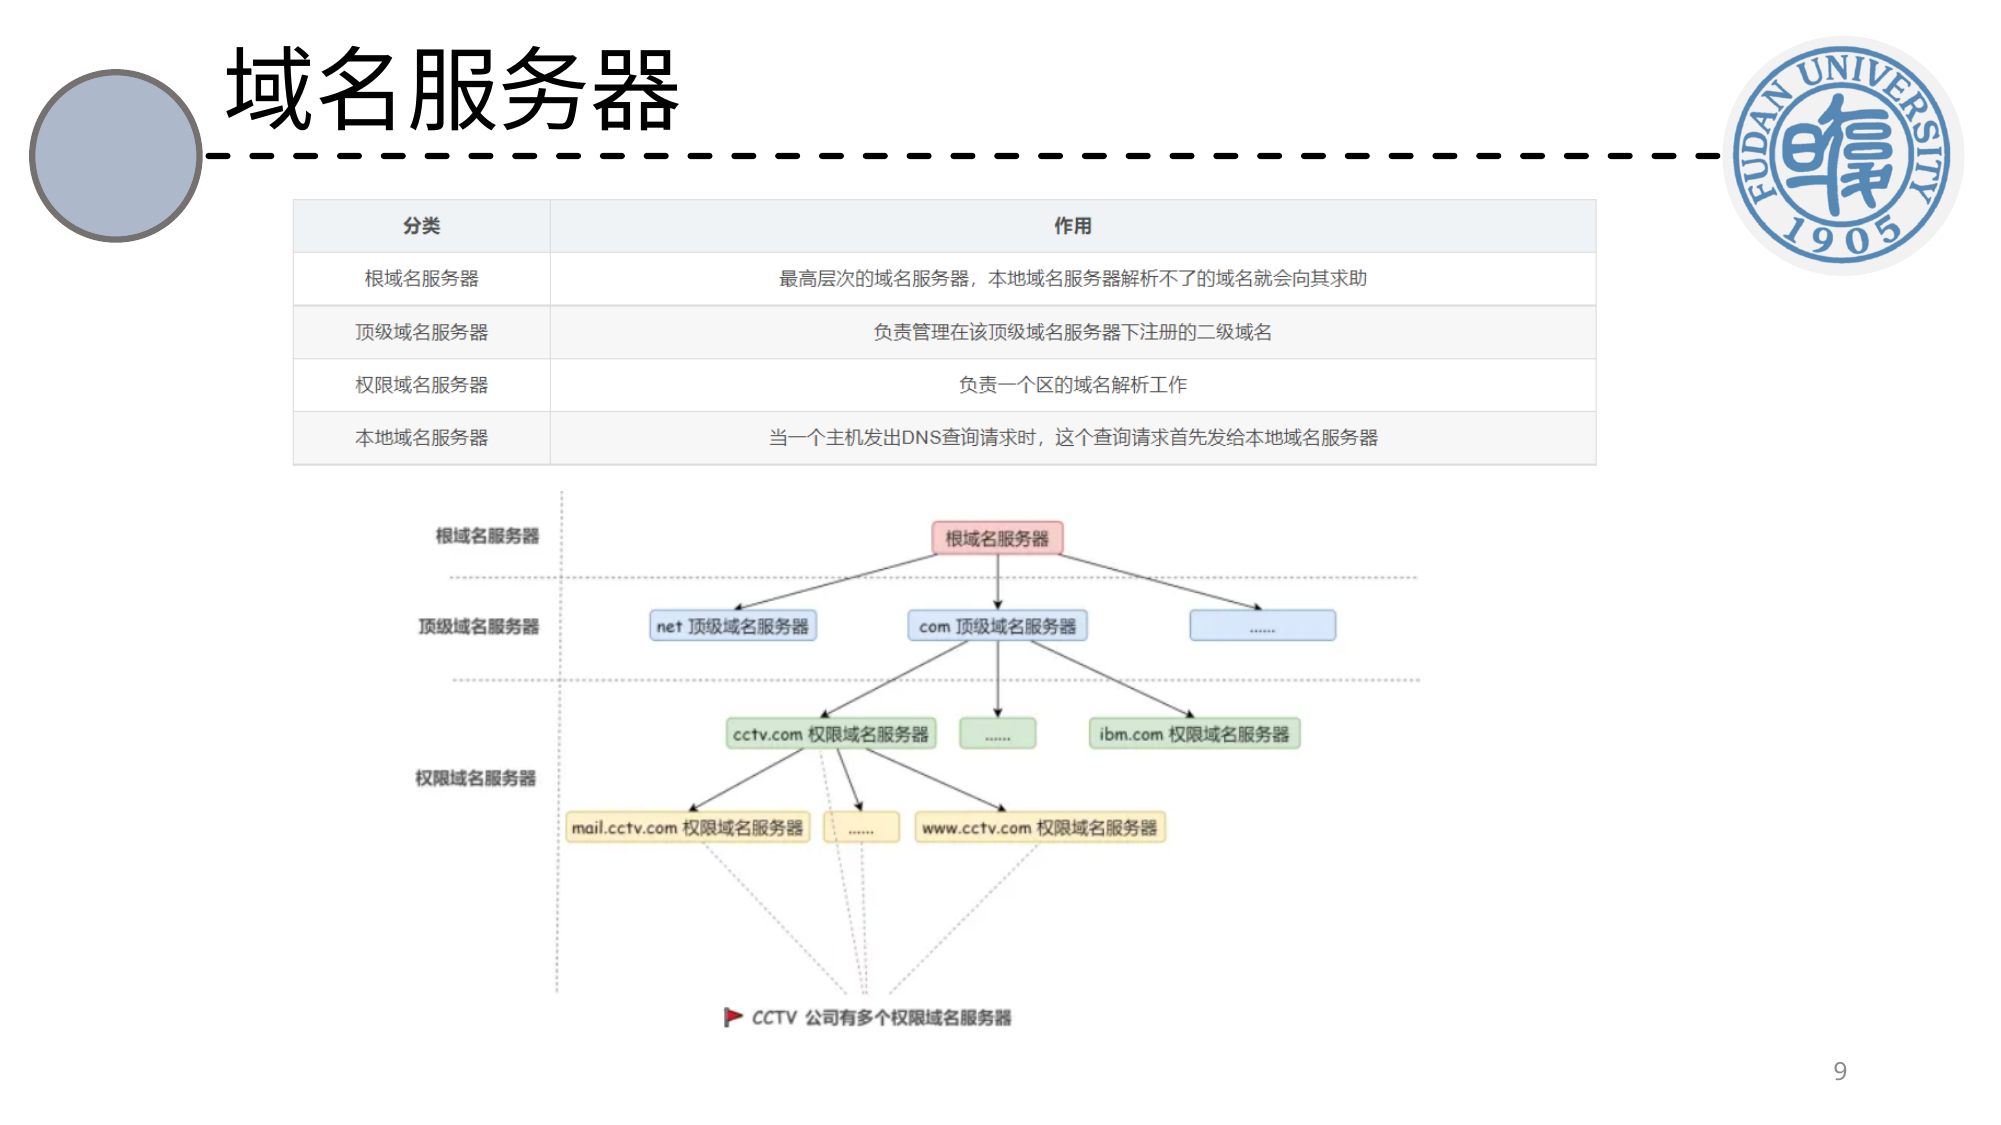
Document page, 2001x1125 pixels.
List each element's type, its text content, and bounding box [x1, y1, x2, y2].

picture [272, 175, 1623, 490]
title 域名服务器 [208, 32, 1635, 155]
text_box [1717, 25, 1968, 286]
picture [395, 491, 1474, 1073]
slide_number 9 [1412, 1042, 1863, 1103]
text_box [31, 71, 201, 241]
